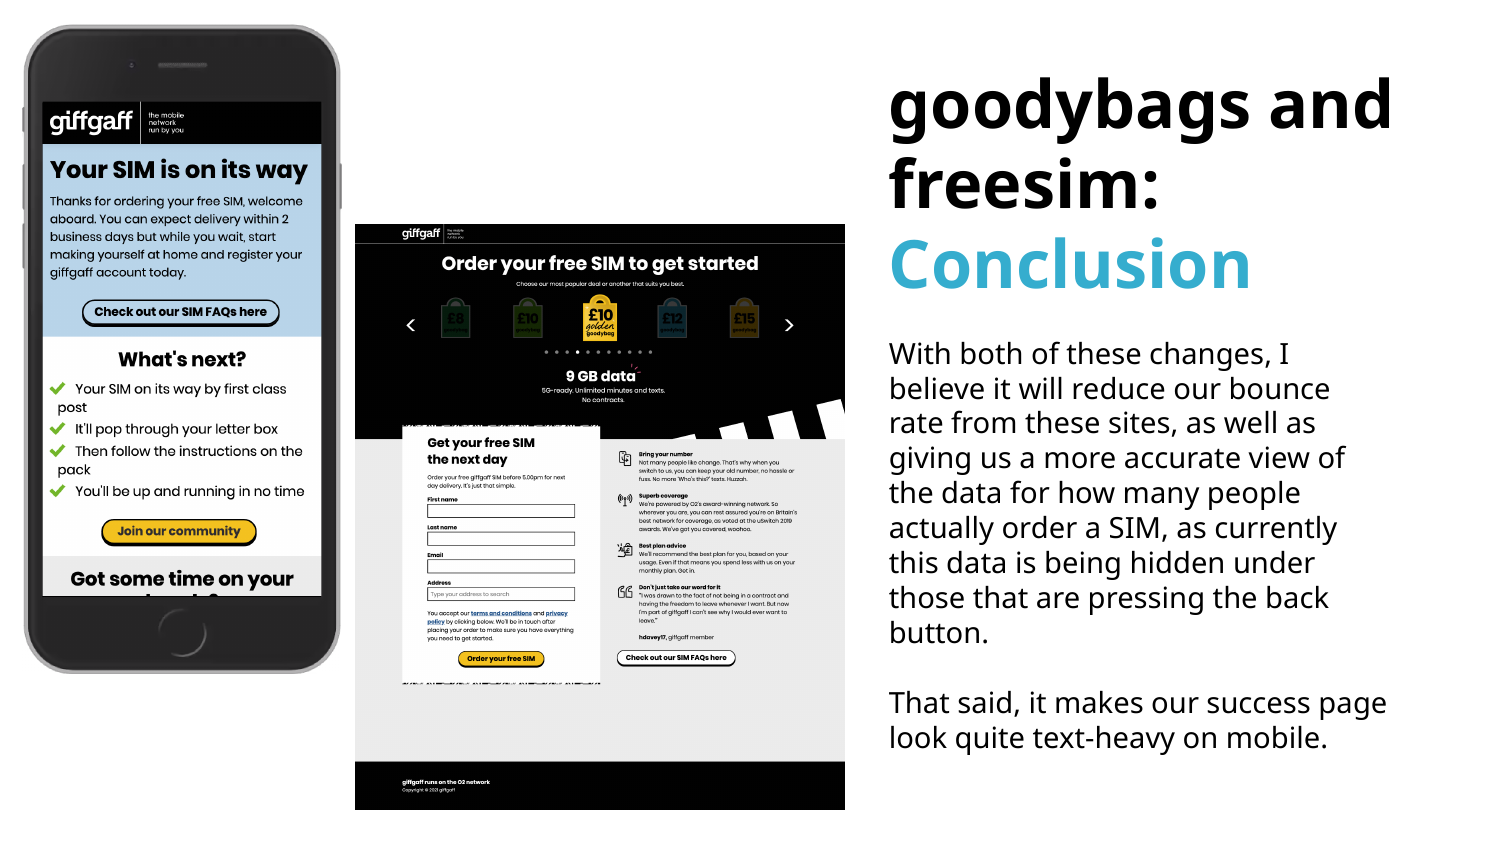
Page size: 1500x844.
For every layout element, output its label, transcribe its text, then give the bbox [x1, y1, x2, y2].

picture [22, 24, 342, 674]
picture [355, 224, 845, 811]
text_box goodybags and freesim: Conclusion [873, 47, 1459, 318]
text_box With both of these changes, I believe it will reduce our bounce rate from these sites, as well as giving us a more accurate view of the data for how many people actually order a SIM, as currently this data is being hidden under those that are pressing the back button. That said, it makes our success page look quite text-heavy on mobile. [873, 319, 1408, 770]
